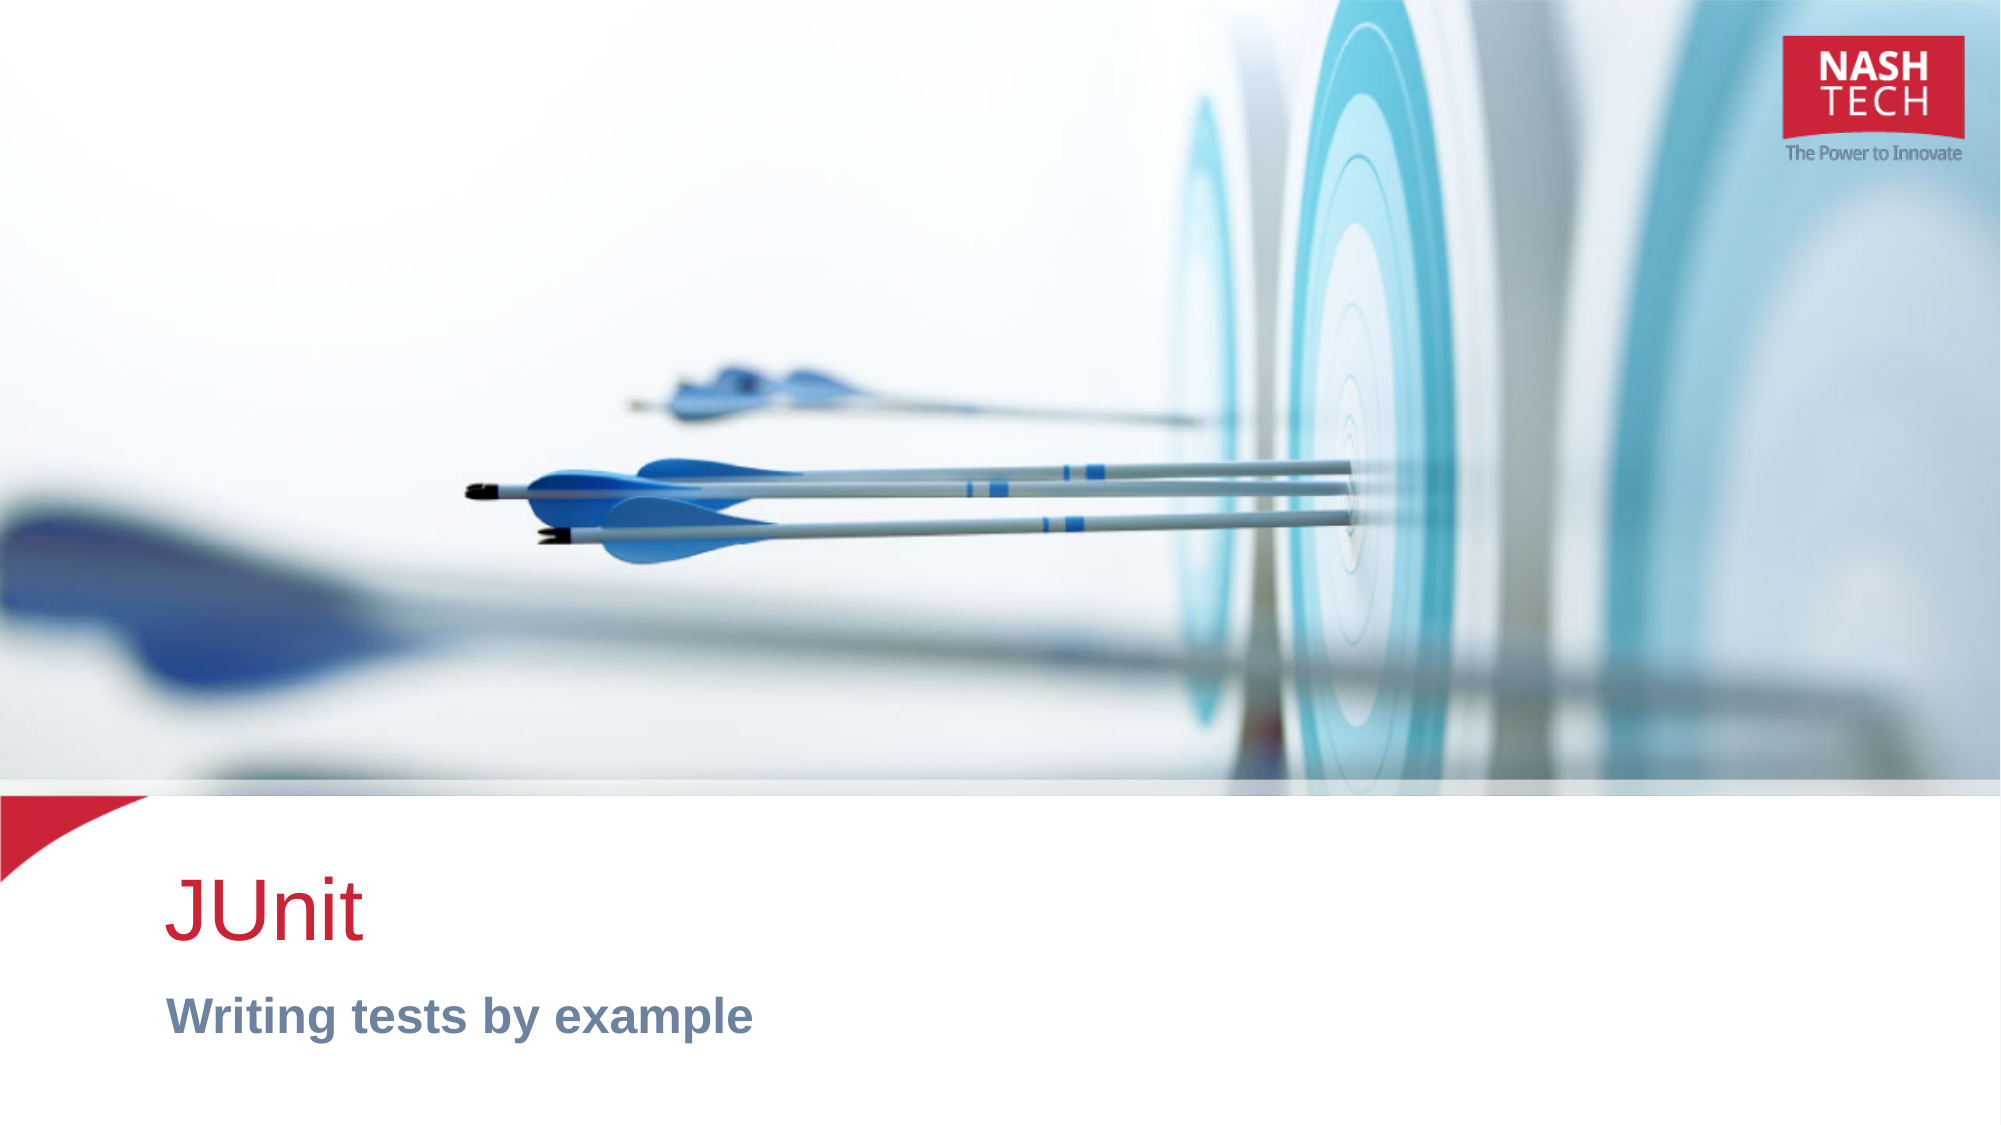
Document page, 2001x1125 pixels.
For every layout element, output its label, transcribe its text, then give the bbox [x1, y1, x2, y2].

text_box Writing tests by example [151, 982, 1877, 1101]
picture [0, 0, 2001, 1125]
picture [0, 796, 149, 887]
text_box JUnit [149, 795, 1875, 967]
